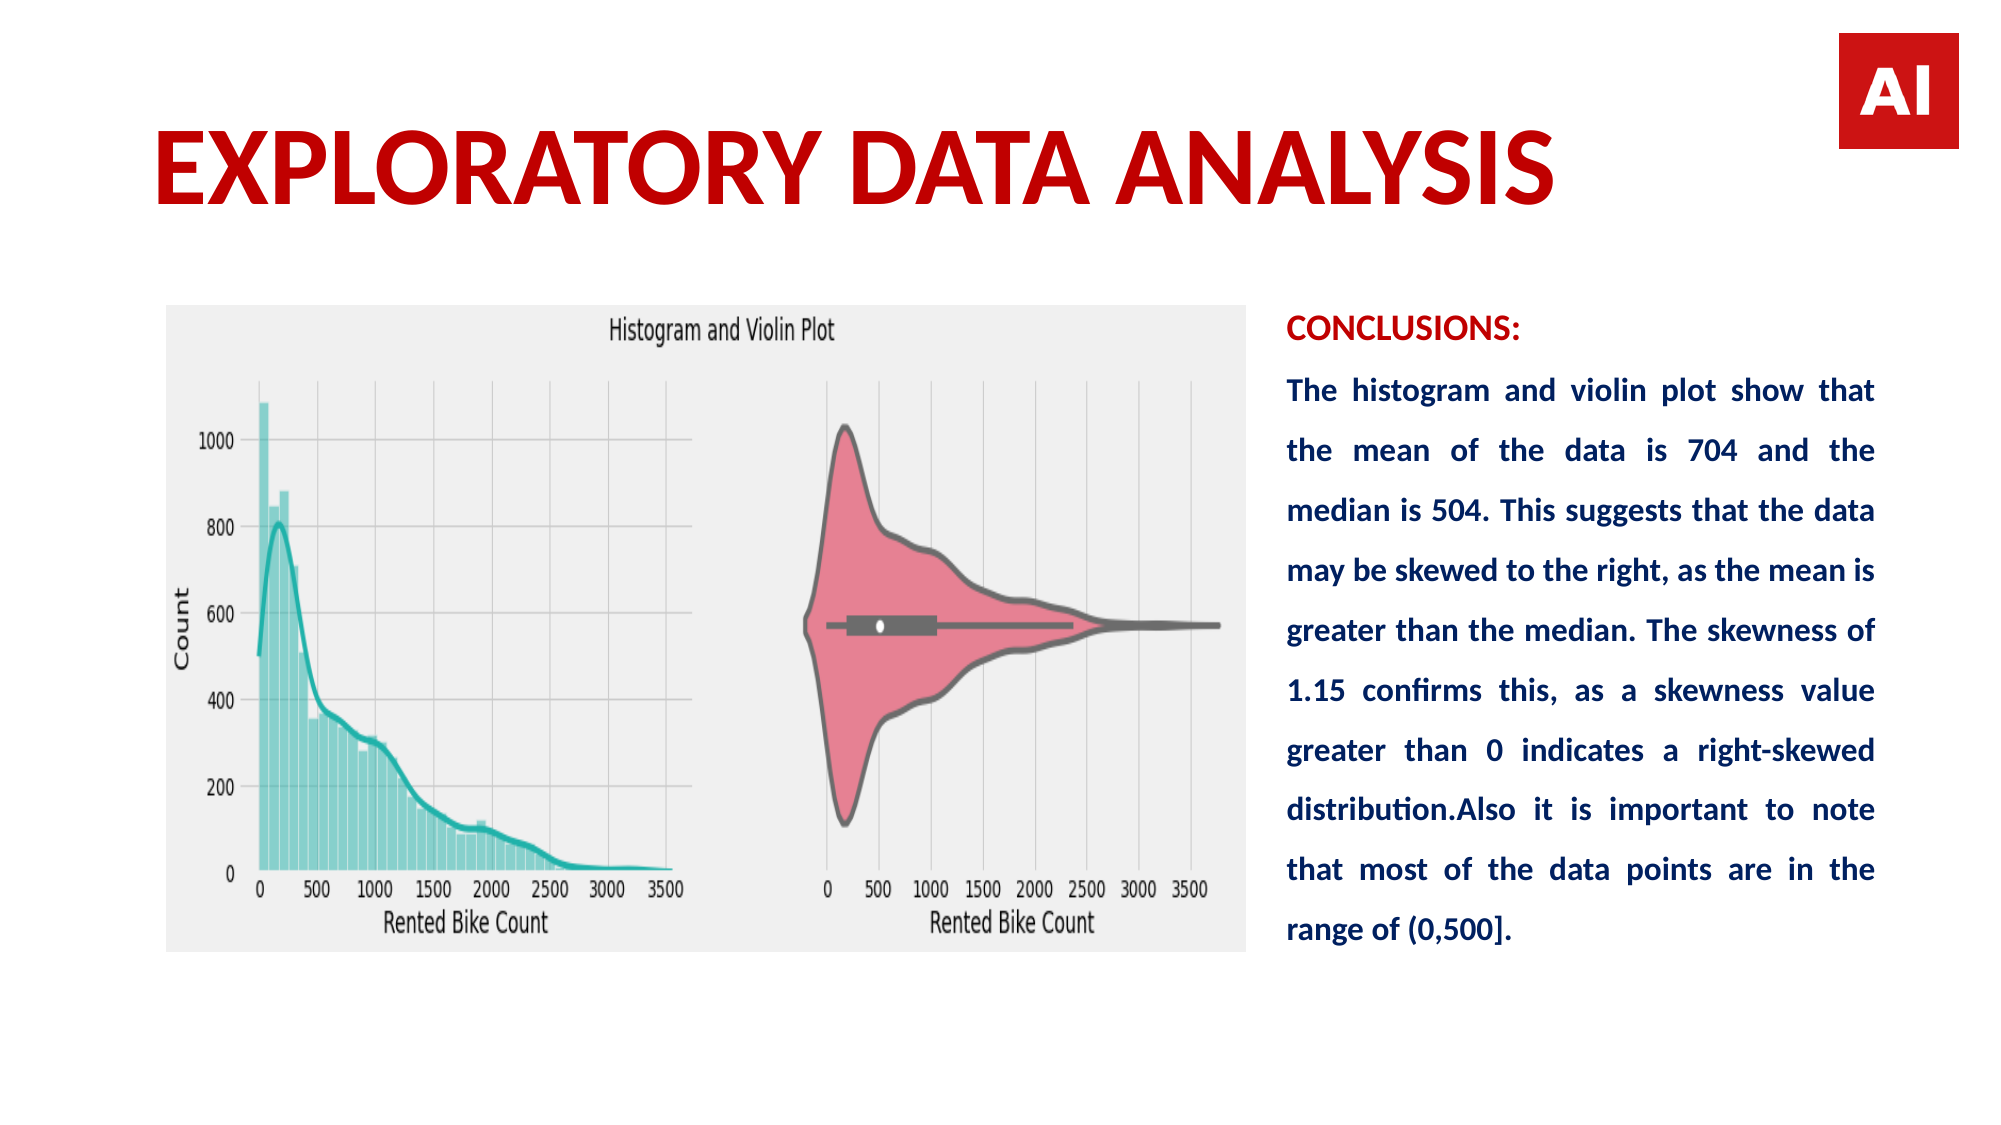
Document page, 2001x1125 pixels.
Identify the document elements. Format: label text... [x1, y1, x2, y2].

picture [166, 305, 1246, 952]
title EXPLORATORY DATA ANALYSIS [137, 59, 1863, 278]
text_box CONCLUSIONS: The histogram and violin plot show that the mean of the data is 704 and the median is 504. This suggests that the data may be skewed to the right, as the mean is greater than the median. The skewness of 1.15 confirms this, as a skewness value greater than 0 indicates a right-skewed distribution.Also it is important to note that most of the data points are in the range of (0,500]. [1271, 273, 1892, 955]
picture [1839, 33, 1959, 149]
